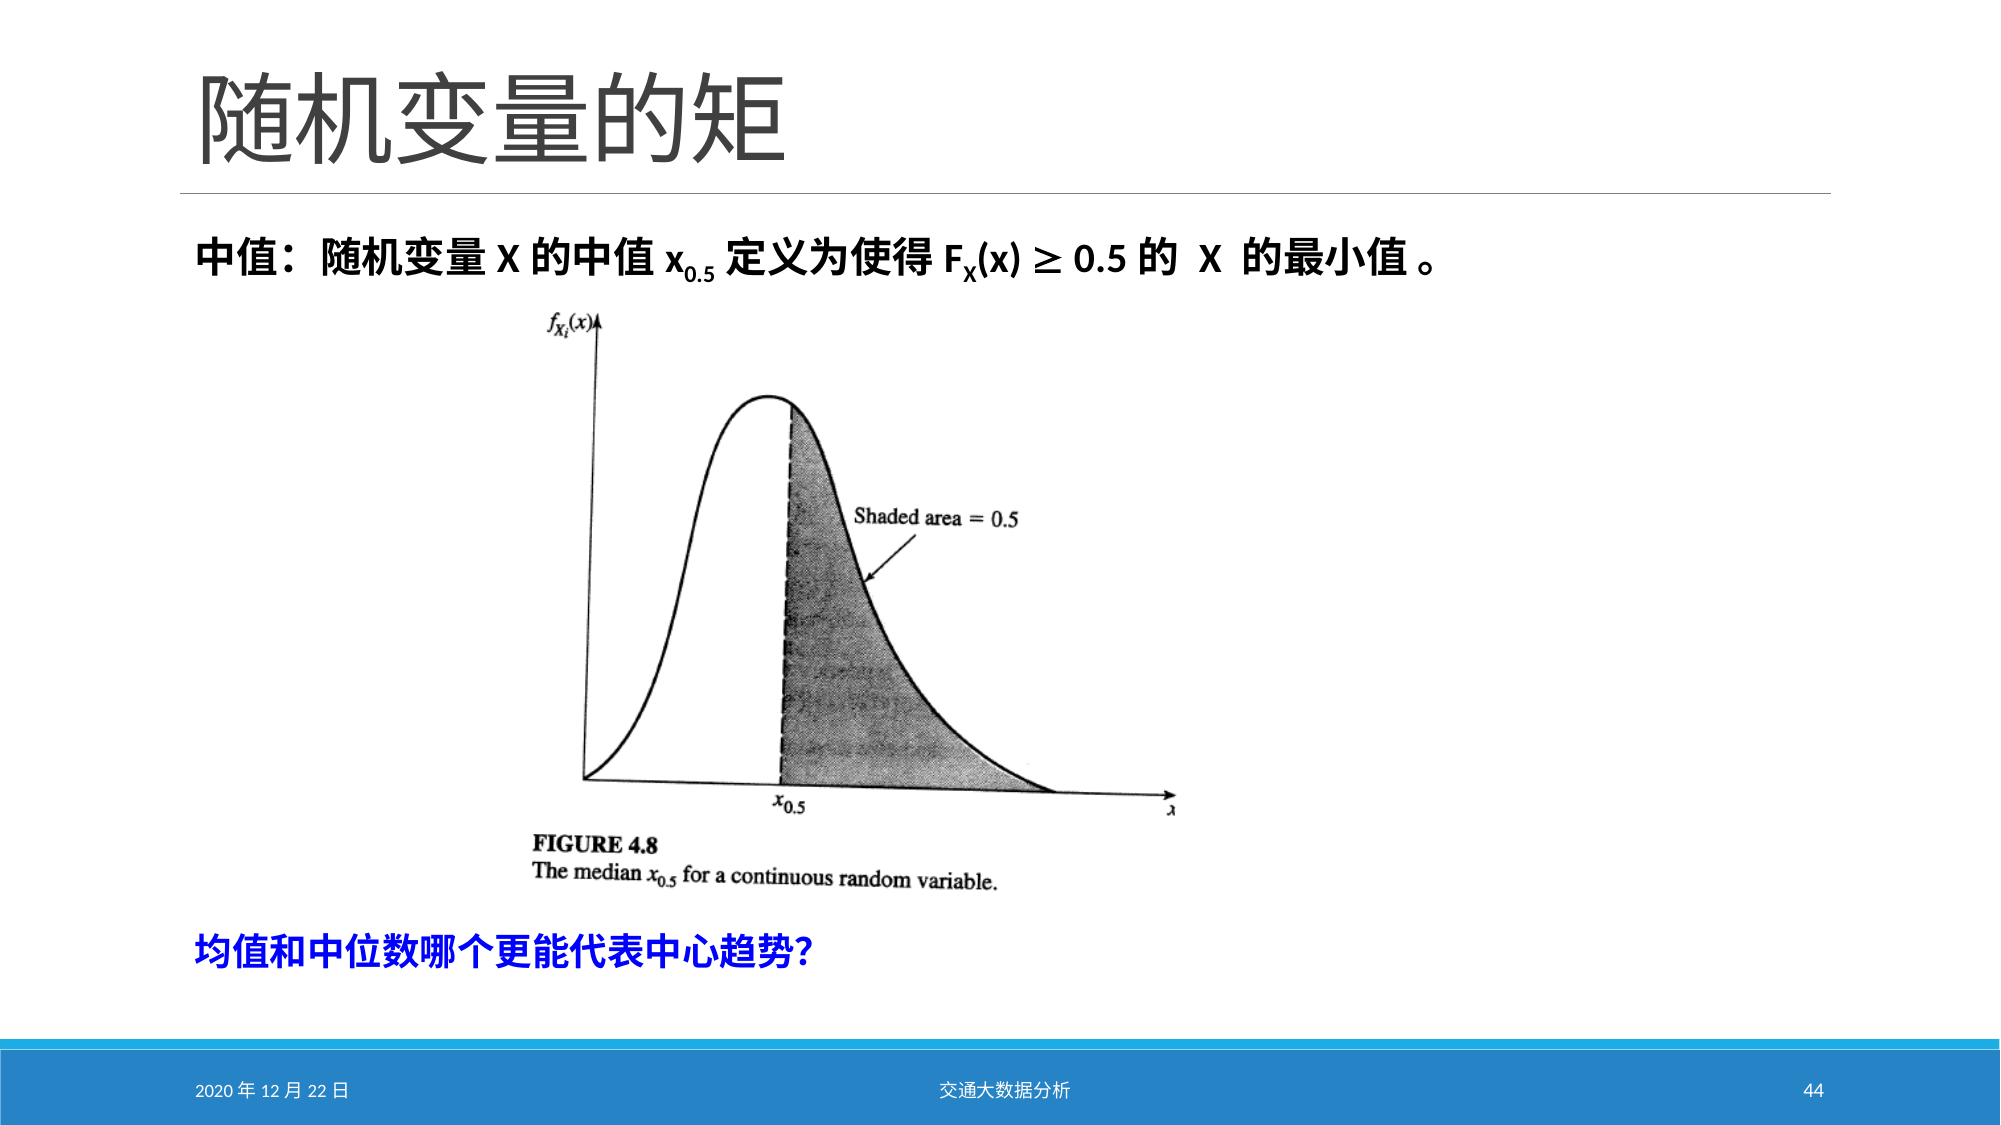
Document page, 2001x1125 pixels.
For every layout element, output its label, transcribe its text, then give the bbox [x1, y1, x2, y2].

picture [513, 301, 1207, 903]
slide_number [179, 1059, 586, 1120]
footer 交通大数据分析 [609, 1059, 1401, 1120]
text_box 均值和中位数哪个更能代表中心趋势？ [180, 920, 1541, 980]
title 随机变量的矩 [179, 20, 1830, 185]
text_box 中值：随机变量X的中值x0.5定义为使得FX(x)  0.5的 X 的最小值 。 [179, 222, 1924, 295]
slide_number 44 [1624, 1059, 1840, 1120]
